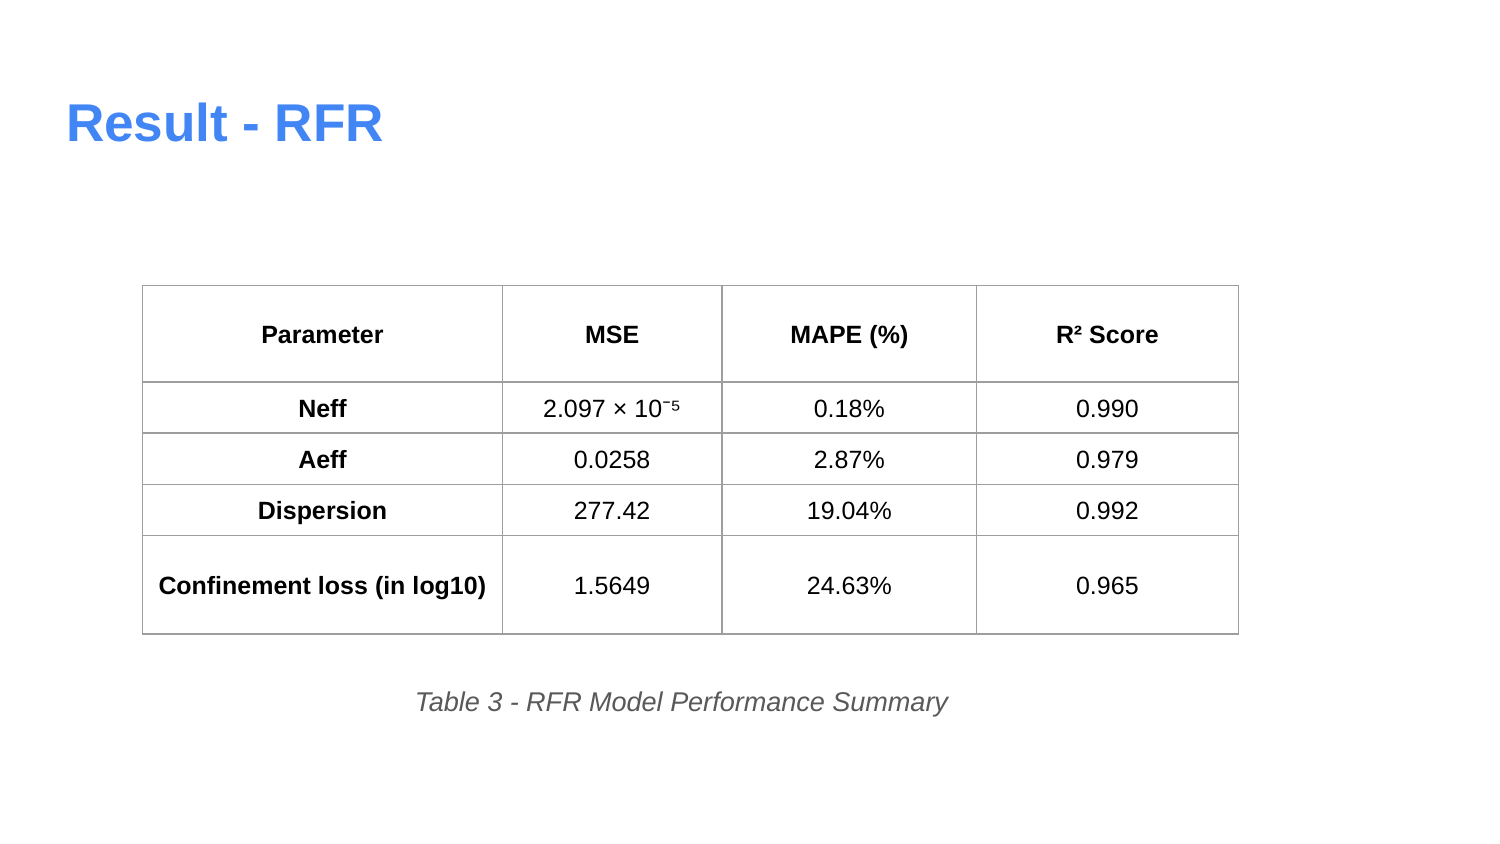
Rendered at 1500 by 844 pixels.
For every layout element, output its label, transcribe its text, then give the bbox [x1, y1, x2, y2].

table_cell 24.63% [723, 536, 976, 633]
table_header Parameter [143, 286, 502, 381]
table_cell 0.18% [723, 383, 976, 432]
table_cell 19.04% [723, 485, 976, 535]
table_cell 0.992 [977, 485, 1238, 535]
table_header MSE [503, 286, 721, 381]
table_header R² Score [977, 286, 1238, 381]
table_header MAPE (%) [723, 286, 976, 381]
title Result - RFR [51, 72, 1449, 167]
list Table 3 - RFR Model Performance Summary [51, 664, 1293, 753]
table_cell 2.097 × 10⁻⁵ [503, 383, 721, 432]
table_cell Dispersion [143, 485, 502, 535]
table_cell 277.42 [503, 485, 721, 535]
table_cell Aeff [143, 434, 502, 484]
table_cell 1.5649 [503, 536, 721, 633]
table_cell 0.0258 [503, 434, 721, 484]
table_cell 0.979 [977, 434, 1238, 484]
table_cell 2.87% [723, 434, 976, 484]
table_cell Confinement loss (in log10) [143, 536, 502, 633]
table_cell 0.990 [977, 383, 1238, 432]
table_cell Neff [143, 383, 502, 432]
table_cell 0.965 [977, 536, 1238, 633]
